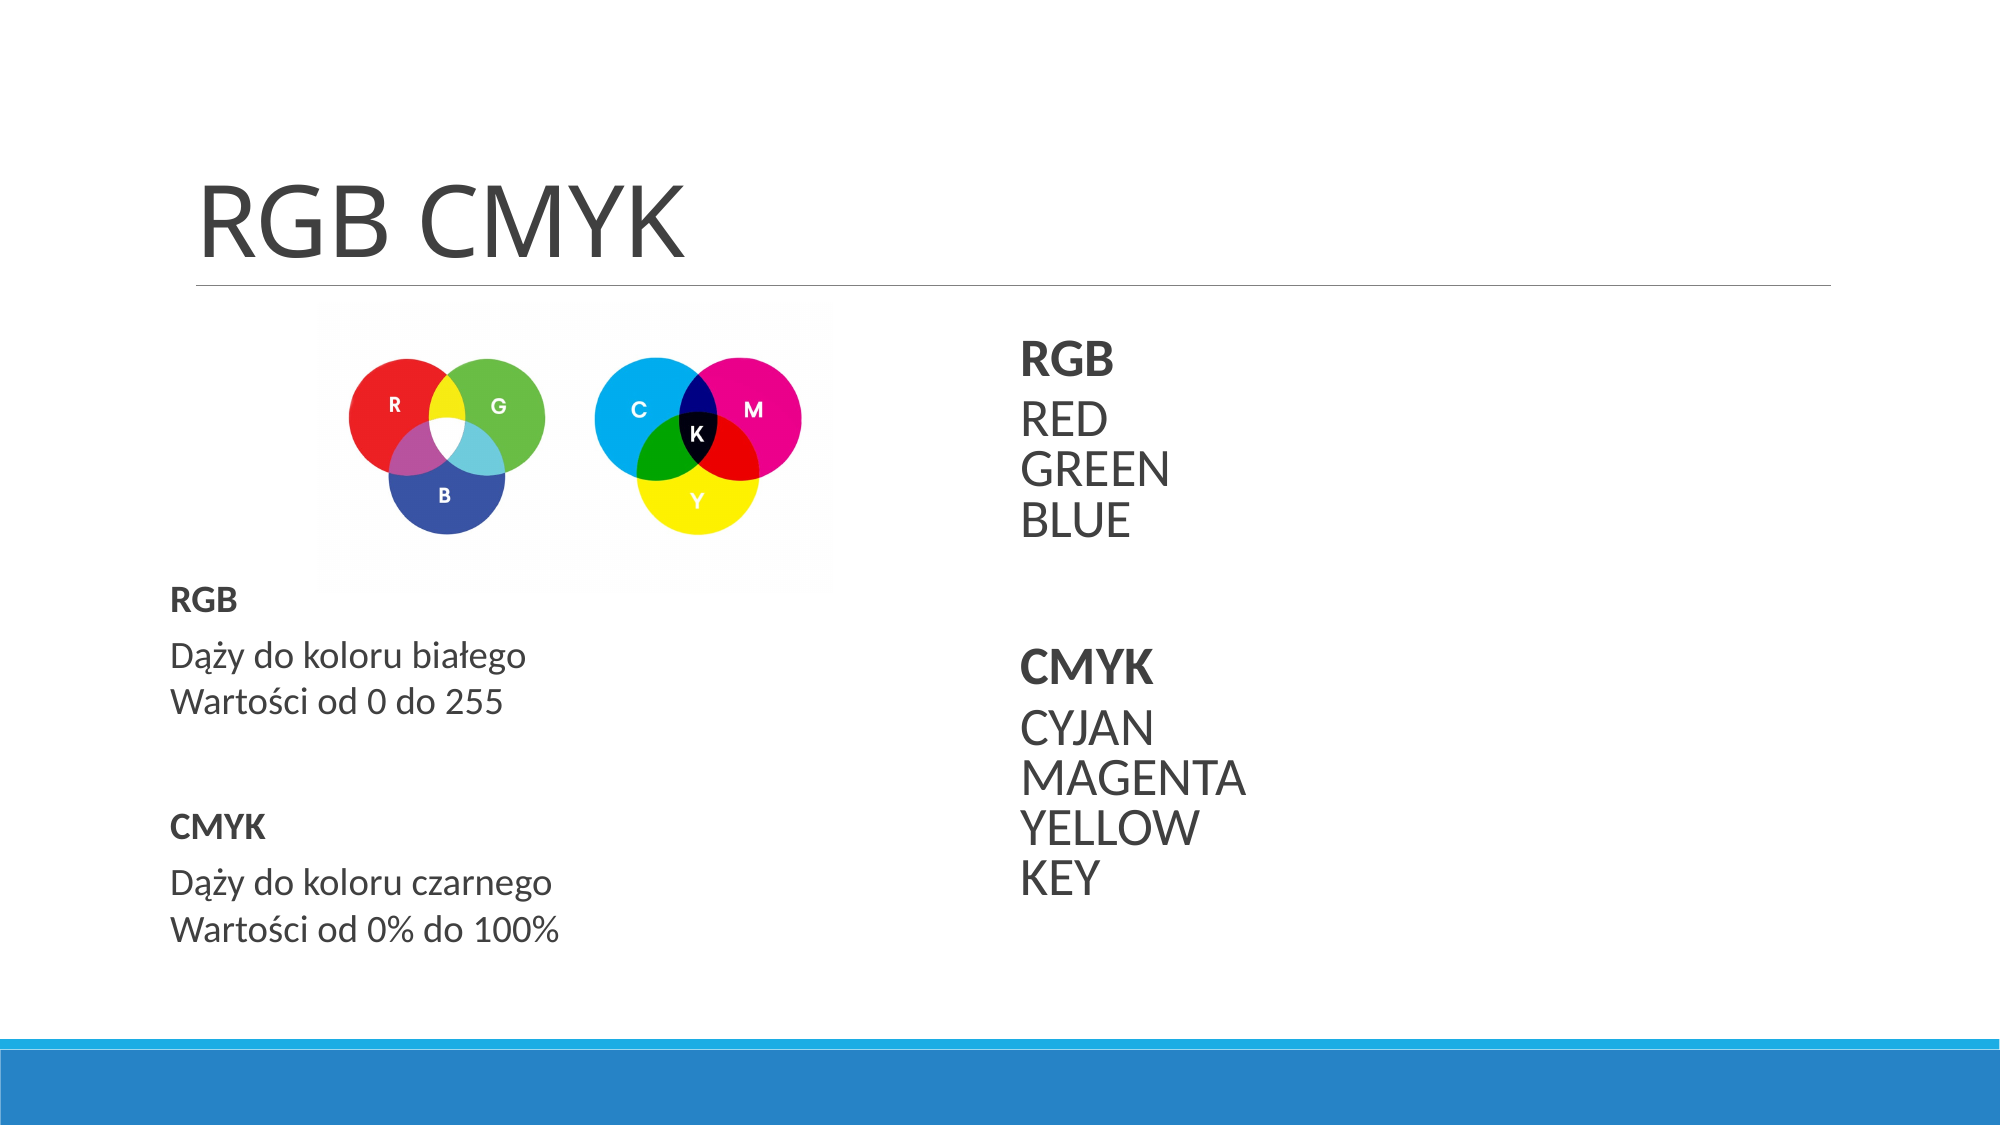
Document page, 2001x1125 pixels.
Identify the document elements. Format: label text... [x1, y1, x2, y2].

list RGB Dąży do koloru białego Wartości od 0 do 255 CMYK Dąży do koloru czarnego Wartości od 0% do 100% [170, 302, 980, 963]
picture [317, 302, 833, 593]
title RGB CMYK [180, 47, 1830, 285]
list RGB RED GREEN BLUE CMYK CYJAN MAGENTA YELLOW KEY [1020, 302, 1830, 963]
